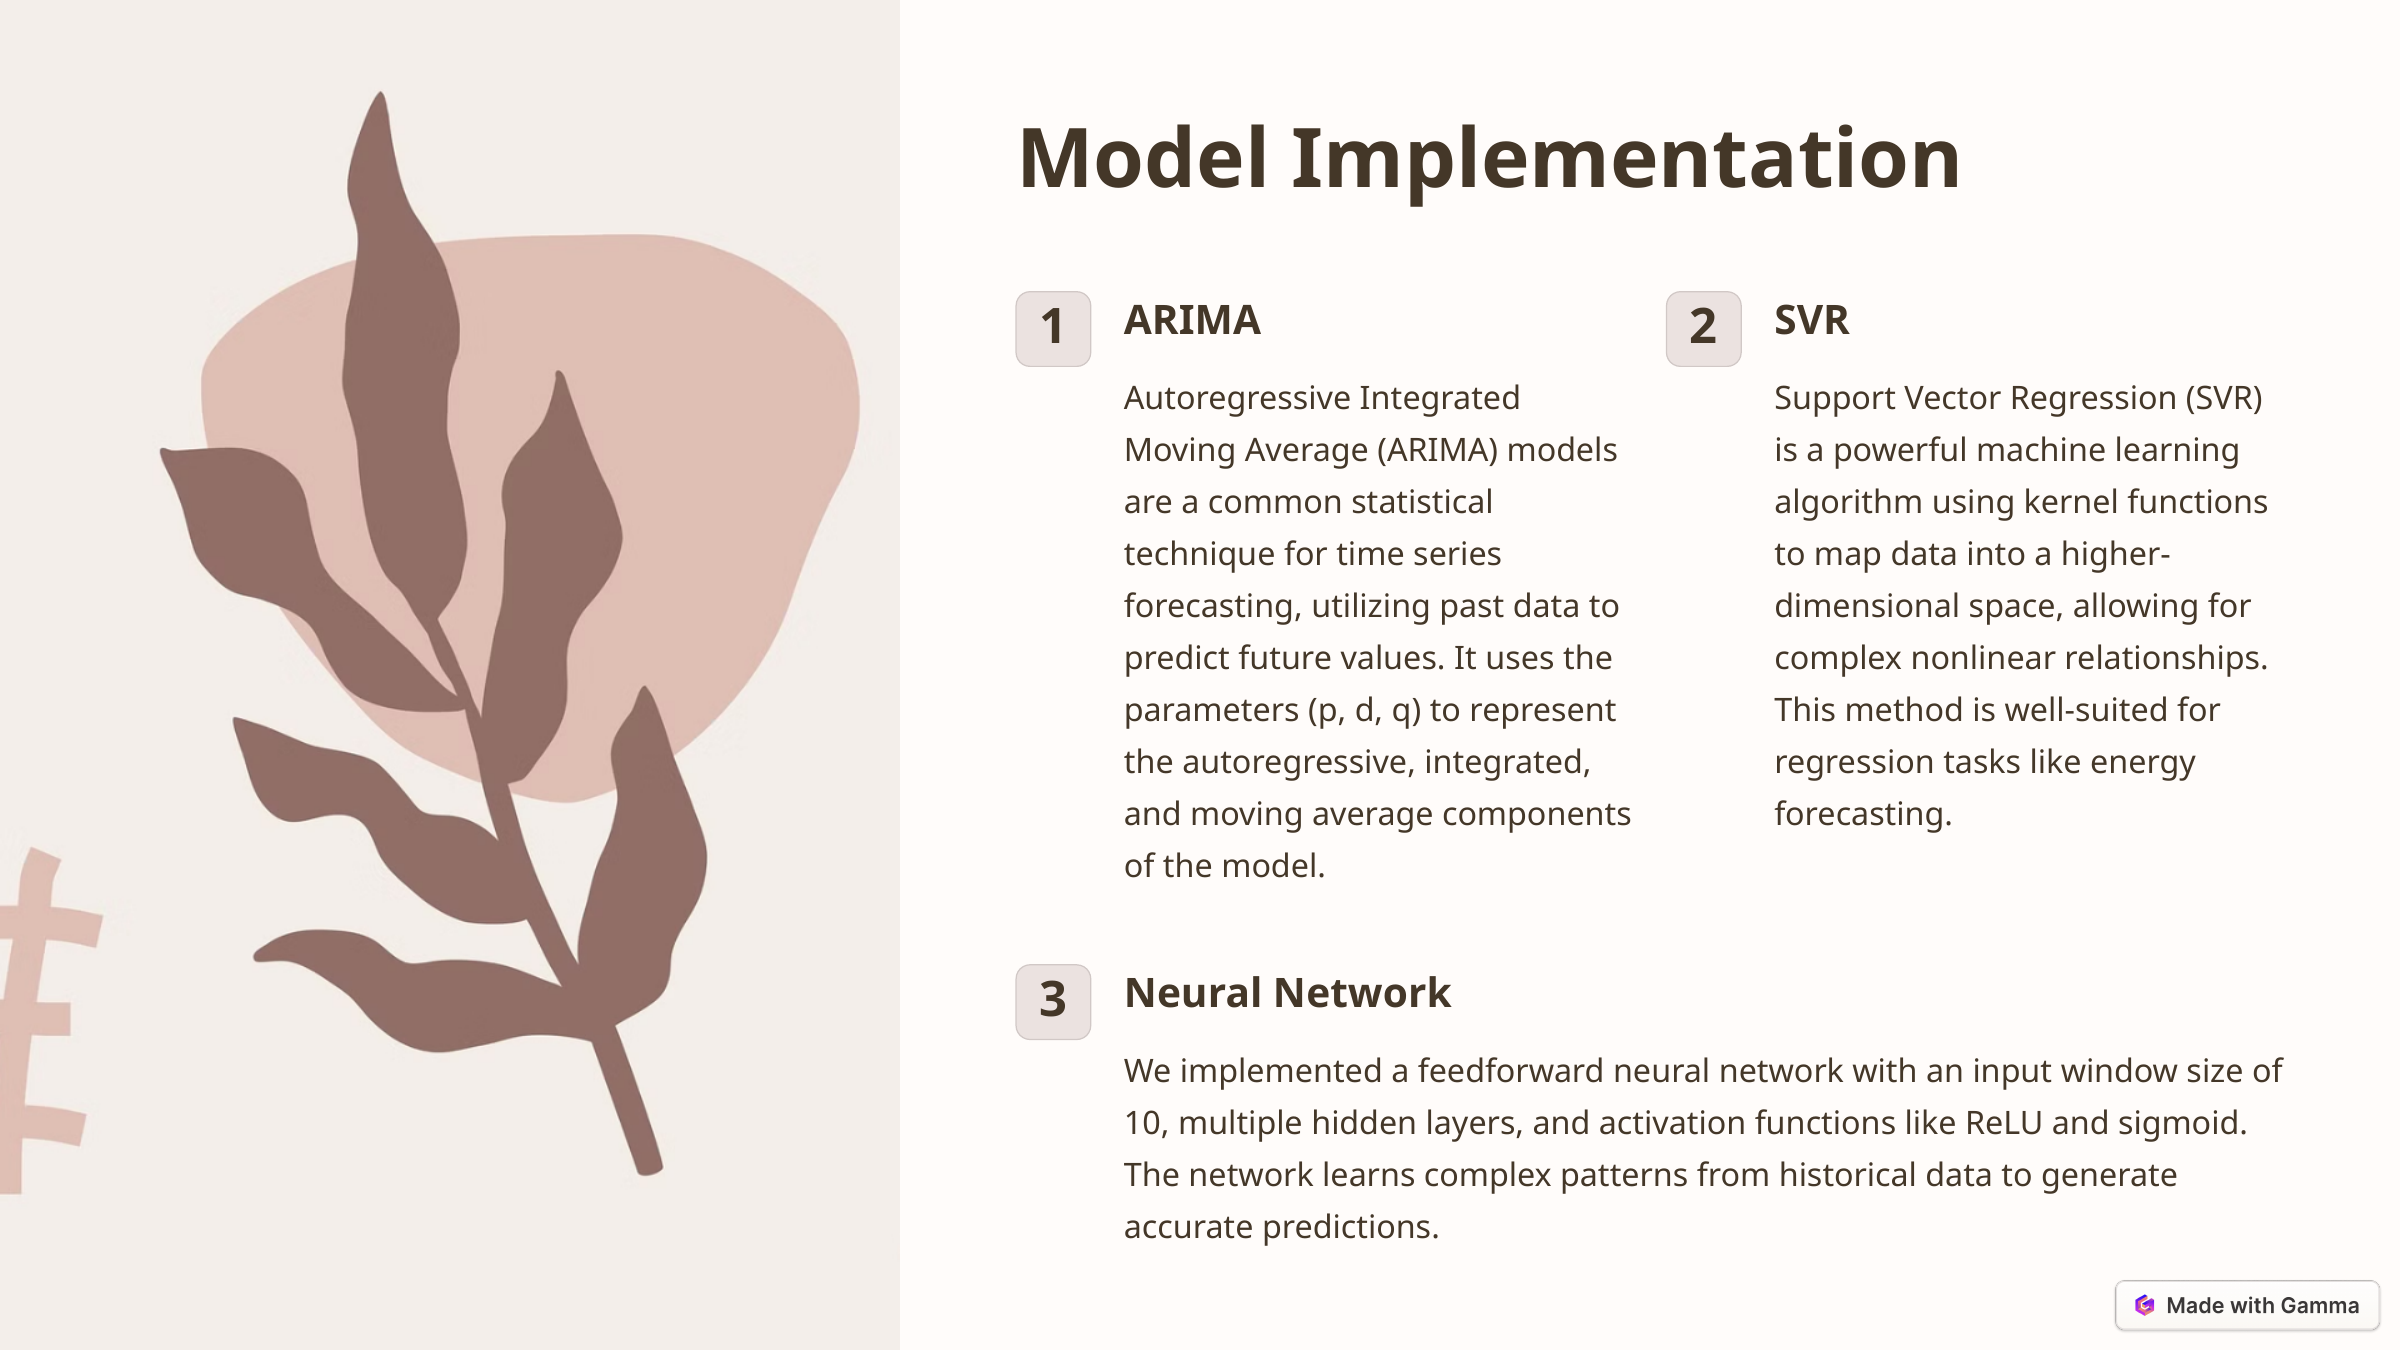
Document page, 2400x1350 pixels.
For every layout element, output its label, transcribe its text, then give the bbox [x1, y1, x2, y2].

picture [2106, 1271, 2389, 1339]
text_box 2 [1691, 304, 1717, 354]
text_box SVR [1774, 291, 2190, 344]
text_box [1666, 291, 1742, 367]
text_box Model Implementation [1016, 100, 1846, 205]
text_box [1016, 964, 1091, 1040]
text_box Support Vector Regression (SVR) is a powerful machine learning algorithm using kernel functions to map data into a higher-dimensional space, allowing for complex nonlinear relationships. This method is well-suited for regression tasks like energy forecasting. [1774, 363, 2284, 842]
text_box Neural Network [1123, 964, 1539, 1017]
text_box 3 [1041, 977, 1066, 1028]
text_box 1 [1044, 304, 1063, 354]
picture [0, 0, 900, 1350]
text_box ARIMA [1123, 291, 1539, 344]
text_box We implemented a feedforward neural network with an input window size of 10, multiple hidden layers, and activation functions like ReLU and sigmoid. The network learns complex patterns from historical data to generate accurate predictions. [1123, 1036, 2284, 1249]
text_box Autoregressive Integrated Moving Average (ARIMA) models are a common statistical technique for time series forecasting, utilizing past data to predict future values. It uses the parameters (p, d, q) to represent the autoregressive, integrated, and moving average components of the model. [1123, 363, 1634, 895]
text_box [1016, 291, 1091, 367]
